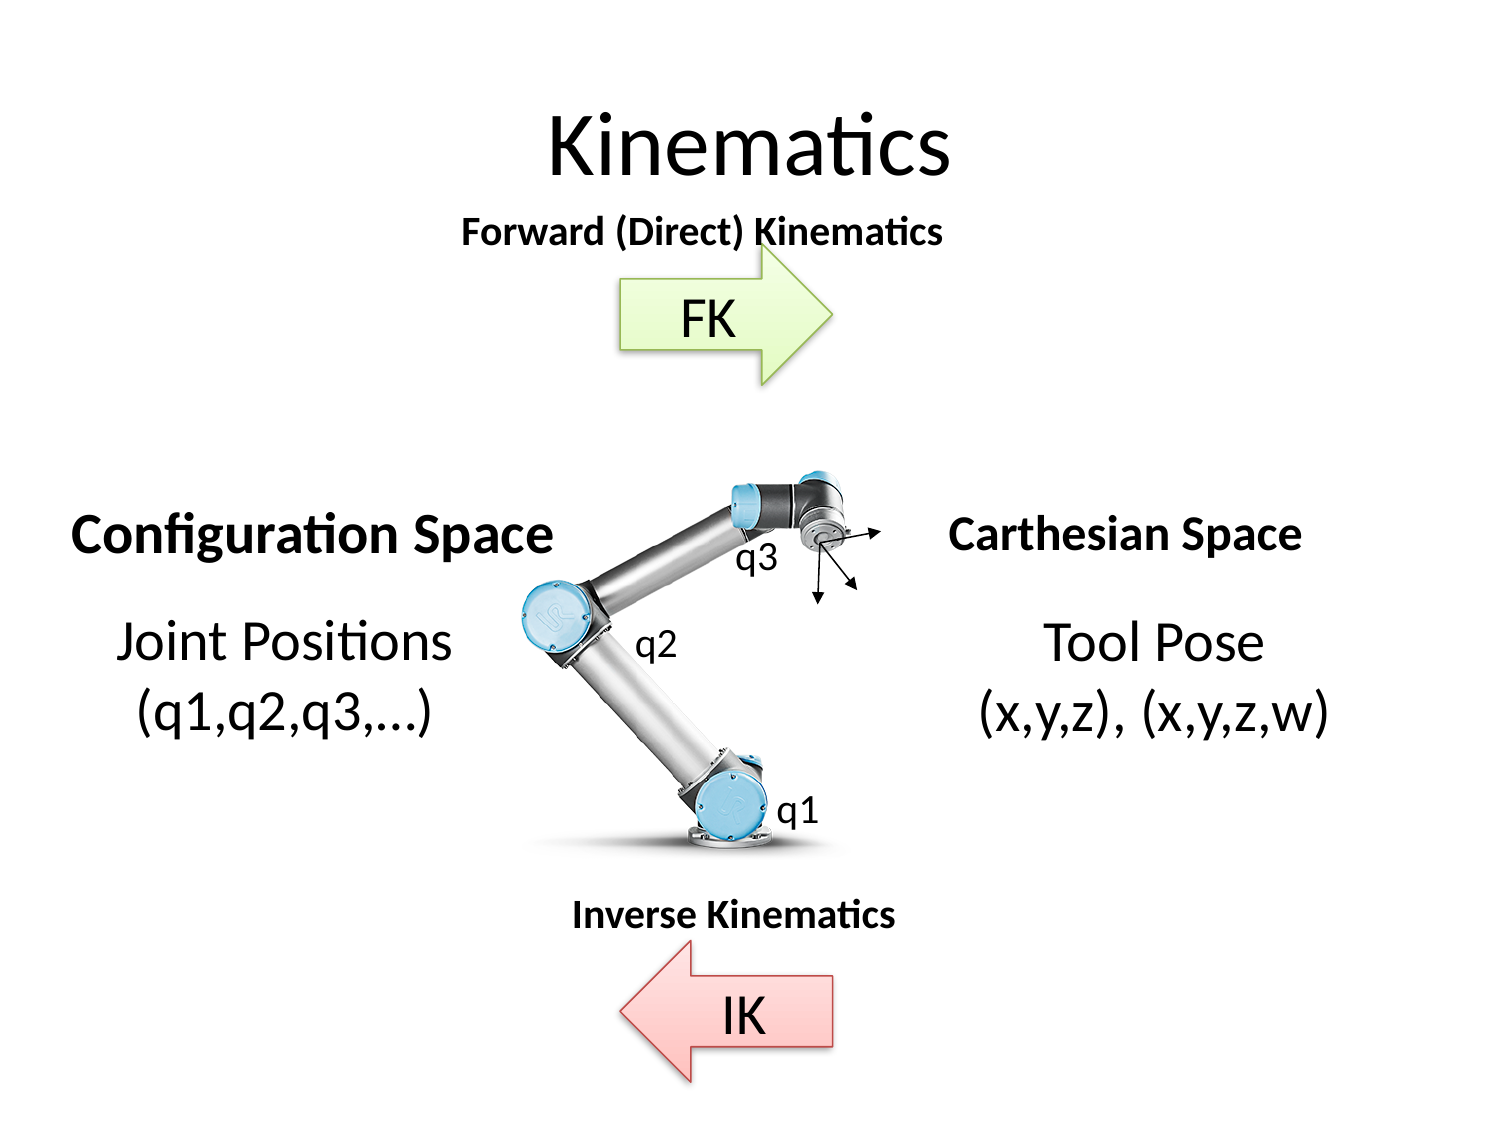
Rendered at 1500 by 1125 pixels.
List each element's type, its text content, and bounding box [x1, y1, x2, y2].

text_box Forward (Direct) Kinematics [446, 196, 959, 262]
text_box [819, 529, 880, 606]
text_box Joint Positions (q1,q2,q3,…) [84, 594, 484, 750]
text_box FK [619, 262, 834, 386]
text_box Configuration Space [29, 487, 484, 573]
text_box IK [619, 945, 834, 1083]
picture [489, 467, 892, 862]
title Kinematics [75, 45, 1425, 233]
text_box Inverse Kinematics [557, 879, 912, 945]
text_box Carthesian Space [923, 493, 1329, 569]
text_box Tool Pose (x,y,z), (x,y,z,w) [927, 595, 1383, 751]
